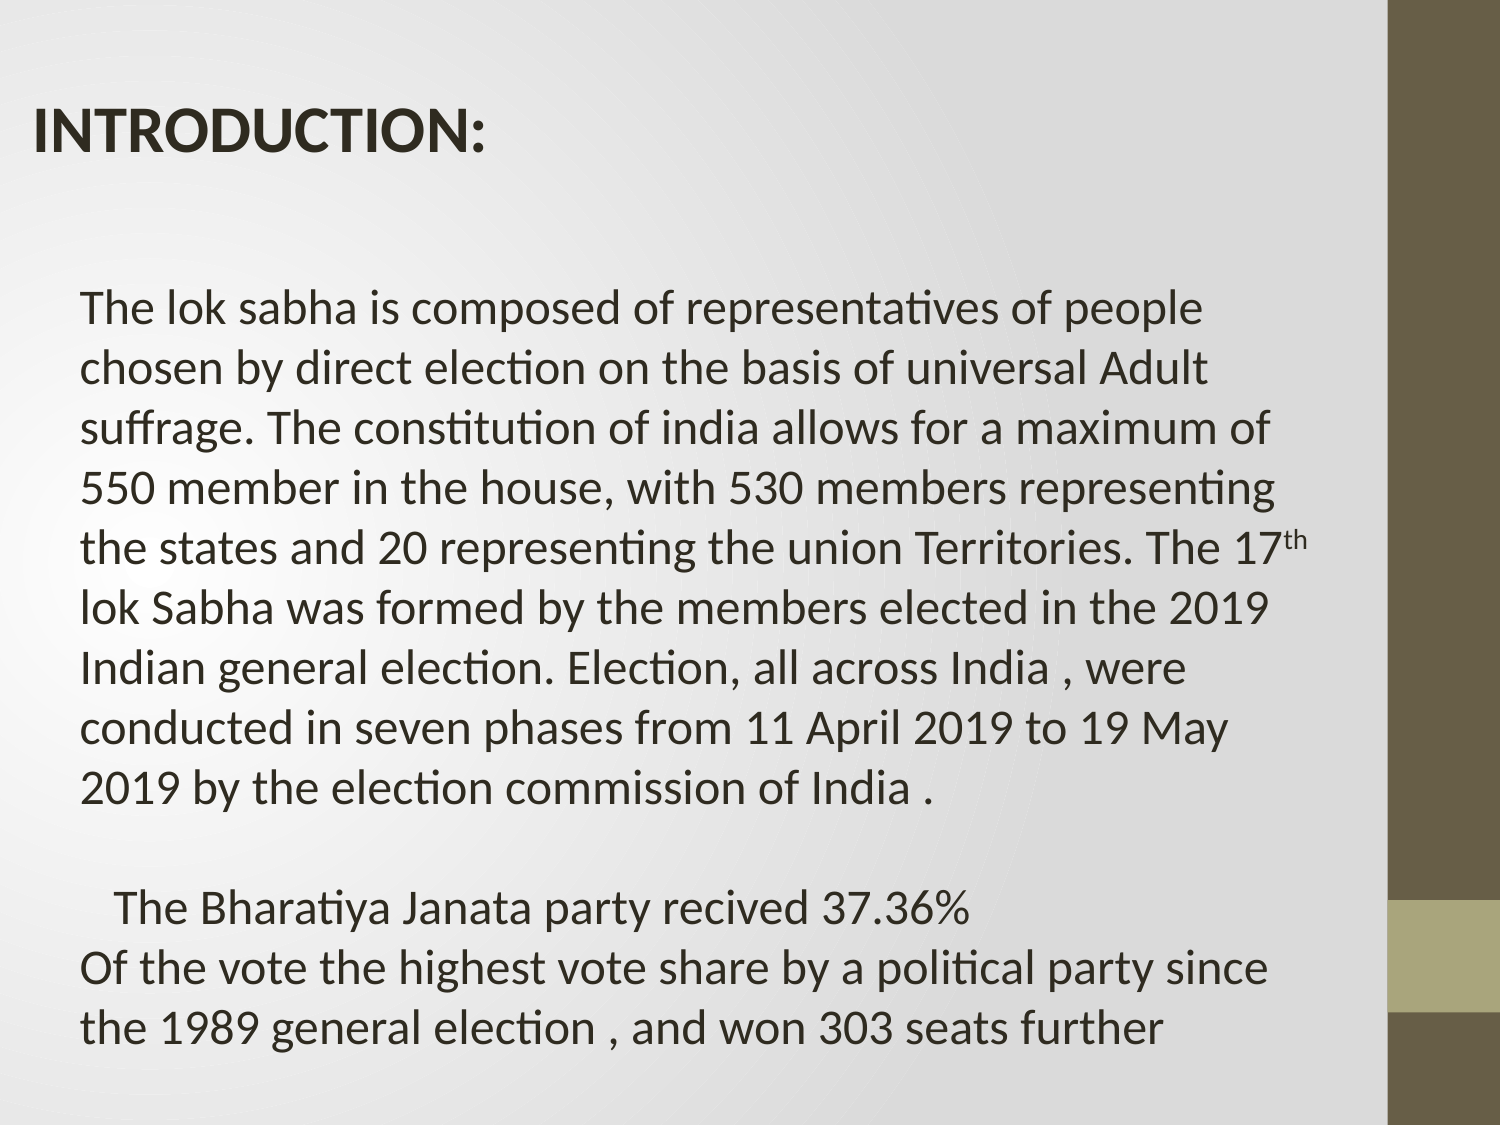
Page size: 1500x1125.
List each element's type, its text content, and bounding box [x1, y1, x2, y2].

text_box The lok sabha is composed of representatives of people chosen by direct election on the basis of universal Adult suffrage. The constitution of india allows for a maximum of 550 member in the house, with 530 members representing the states and 20 representing the union Territories. The 17th lok Sabha was formed by the members elected in the 2019 Indian general election. Election, all across India , were conducted in seven phases from 11 April 2019 to 19 May 2019 by the election commission of India . The Bharatiya Janata party recived 37.36% Of the vote the highest vote share by a political party since the 1989 general election , and won 303 seats further [64, 267, 1353, 1062]
text_box INTRODUCTION: [17, 78, 1353, 173]
